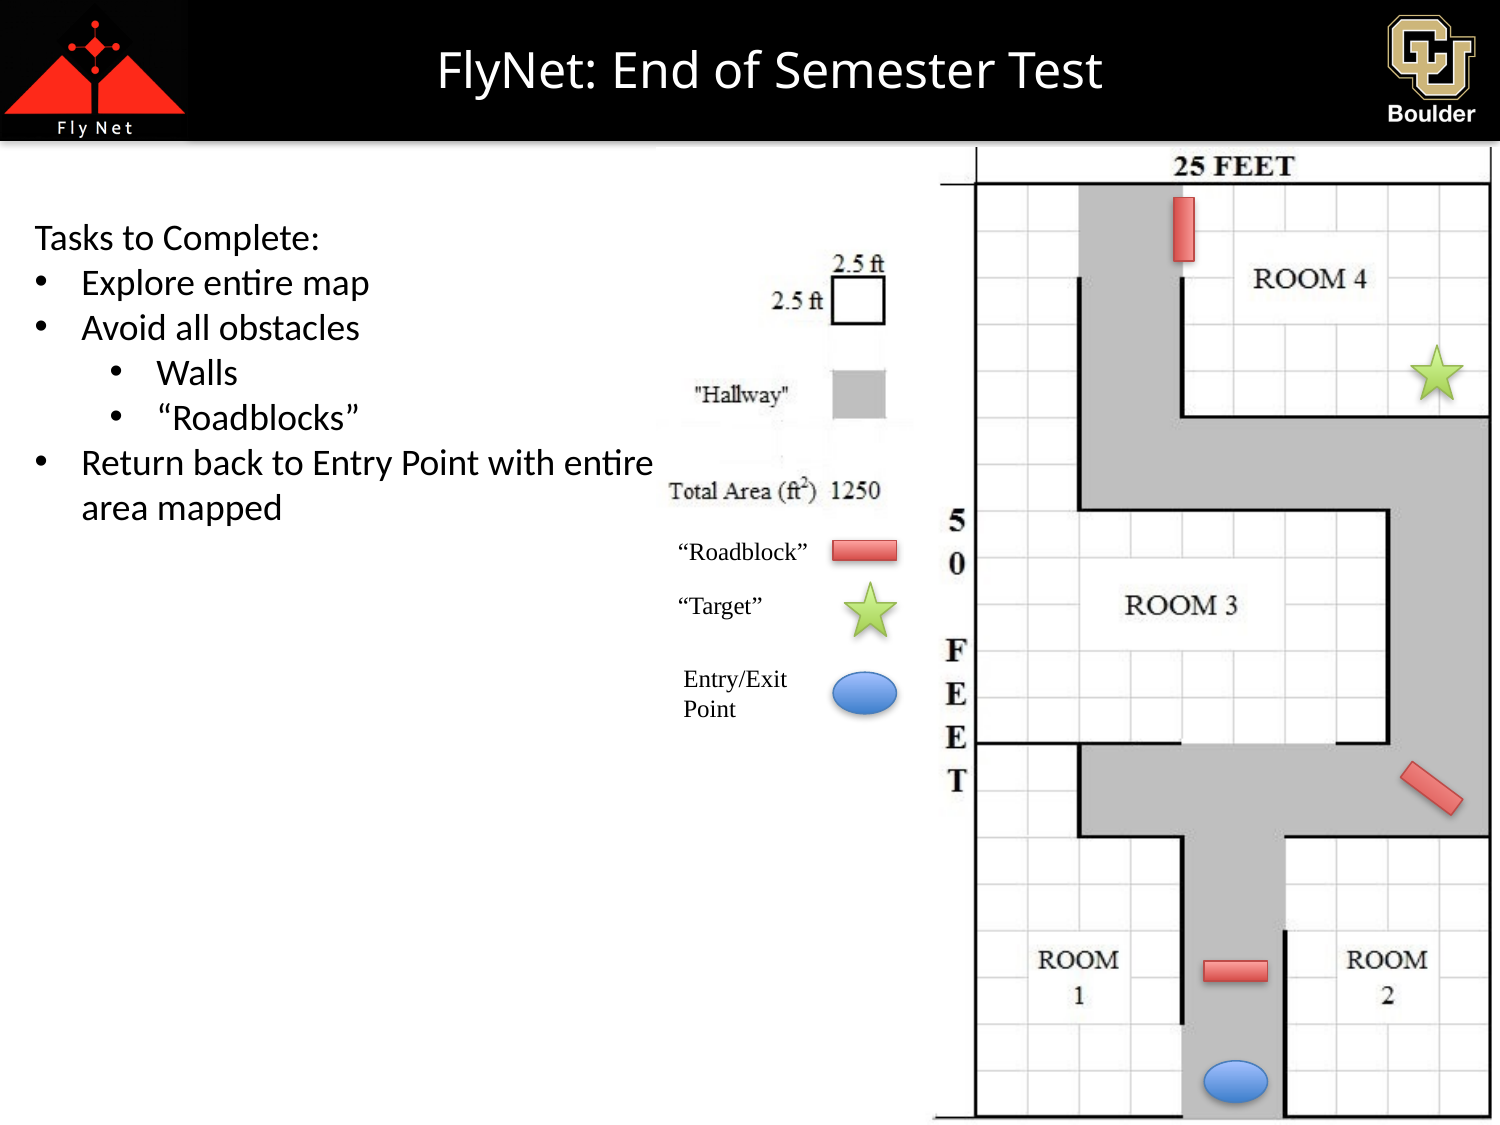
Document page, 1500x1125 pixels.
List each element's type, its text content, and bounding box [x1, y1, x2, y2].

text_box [0, 0, 1500, 139]
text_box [655, 147, 1500, 1125]
text_box Tasks to Complete: Explore entire map Avoid all obstacles Walls “Roadblocks” Return back to Entry Point with entire area mapped [19, 205, 650, 536]
